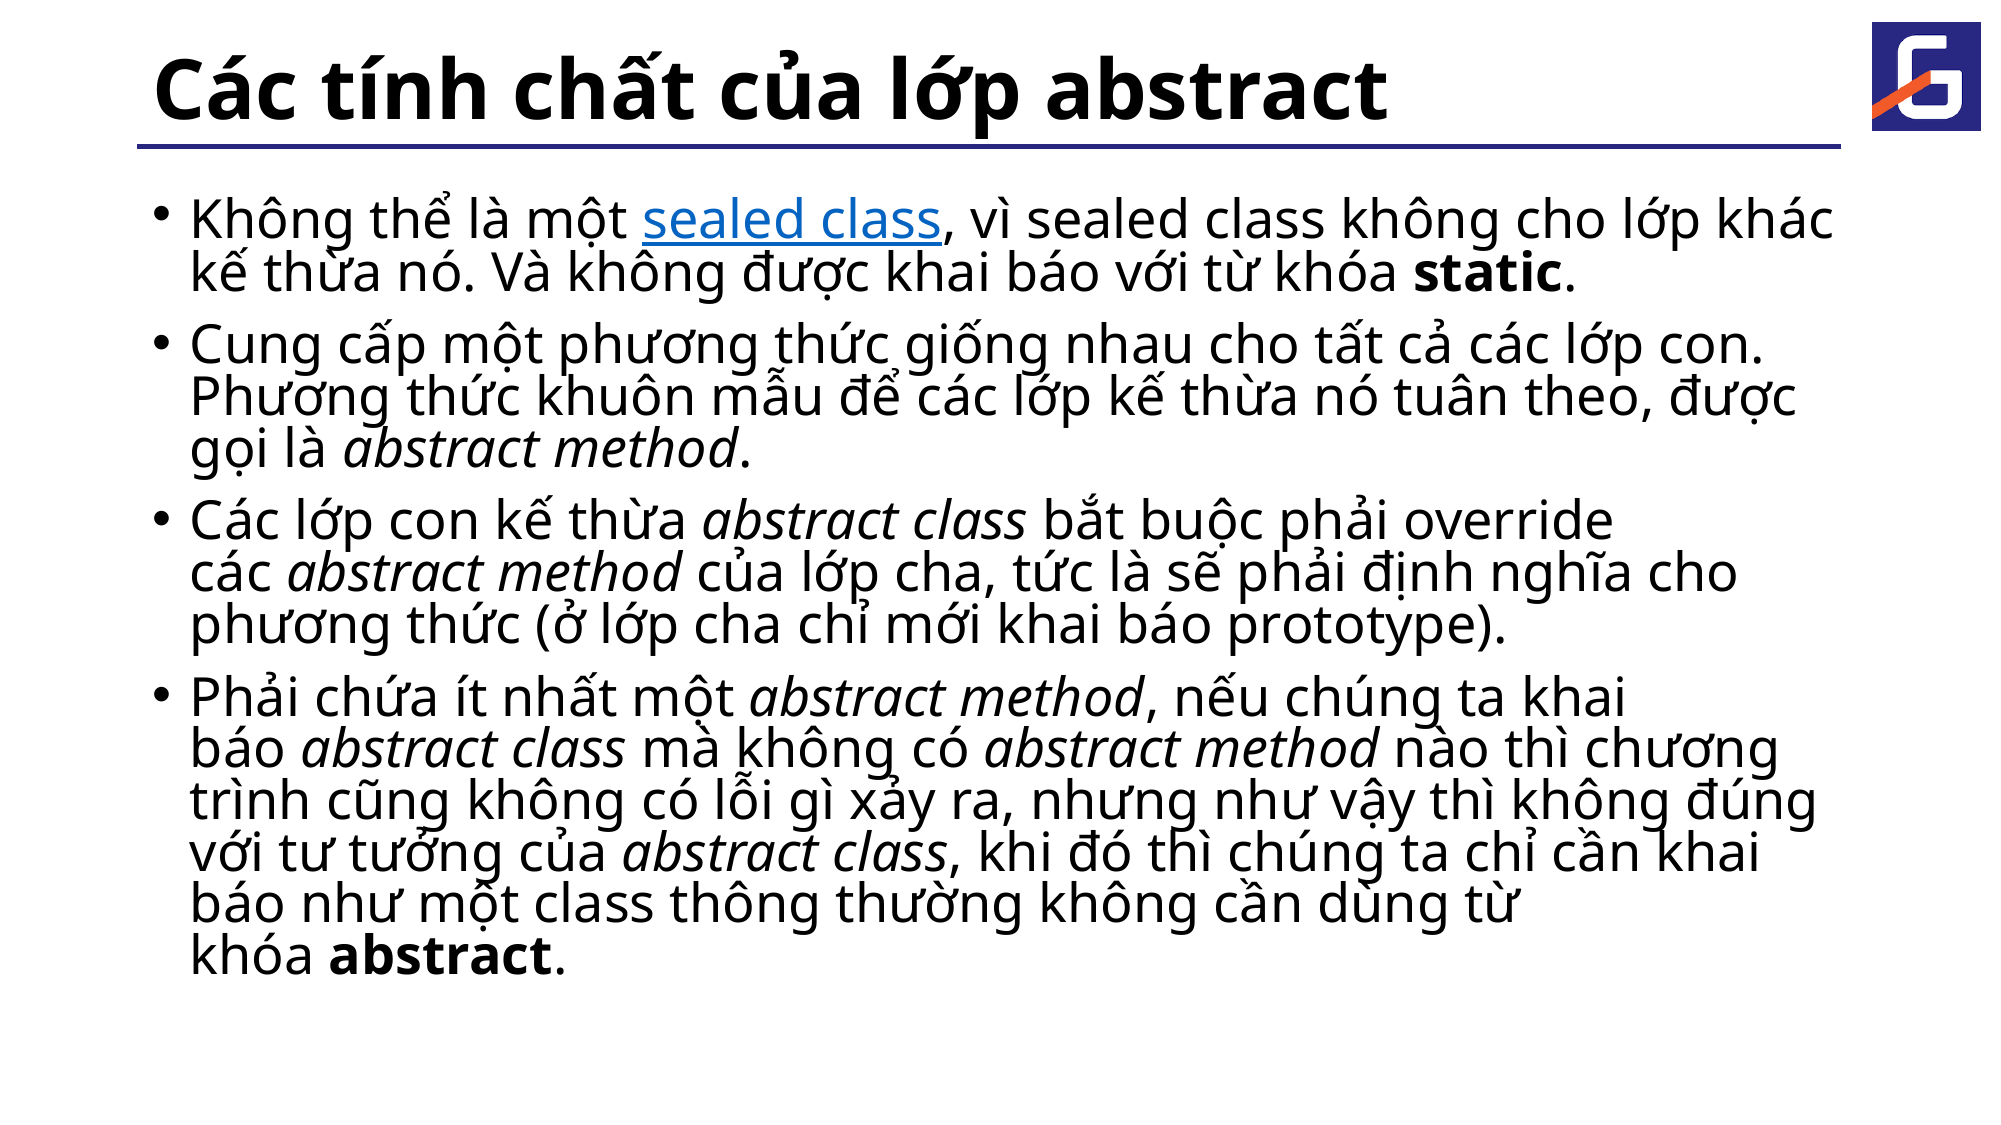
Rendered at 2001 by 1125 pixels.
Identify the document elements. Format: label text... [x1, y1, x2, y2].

title Các tính chất của lớp abstract [137, 26, 1863, 160]
list Không thể là một sealed class, vì sealed class không cho lớp khác kế thừa nó. Và không được khai báo với từ khóa static. Cung cấp một phương thức giống nhau cho tất cả các lớp con. Phương thức khuôn mẫu để các lớp kế thừa nó tuân theo, được gọi là abstract method. Các lớp con kế thừa abstract class bắt buộc phải override các abstract method của lớp cha, tức là sẽ phải định nghĩa cho phương thức (ở lớp cha chỉ mới khai báo prototype). Phải chứa ít nhất một abstract method, nếu chúng ta khai báo abstract class mà không có abstract method nào thì chương trình cũng không có lỗi gì xảy ra, nhưng như vậy thì không đúng với tư tưởng của abstract class, khi đó thì chúng ta chỉ cần khai báo như một class thông thường không cần dùng từ khóa abstract. [137, 183, 1863, 1014]
picture [1872, 22, 1981, 131]
